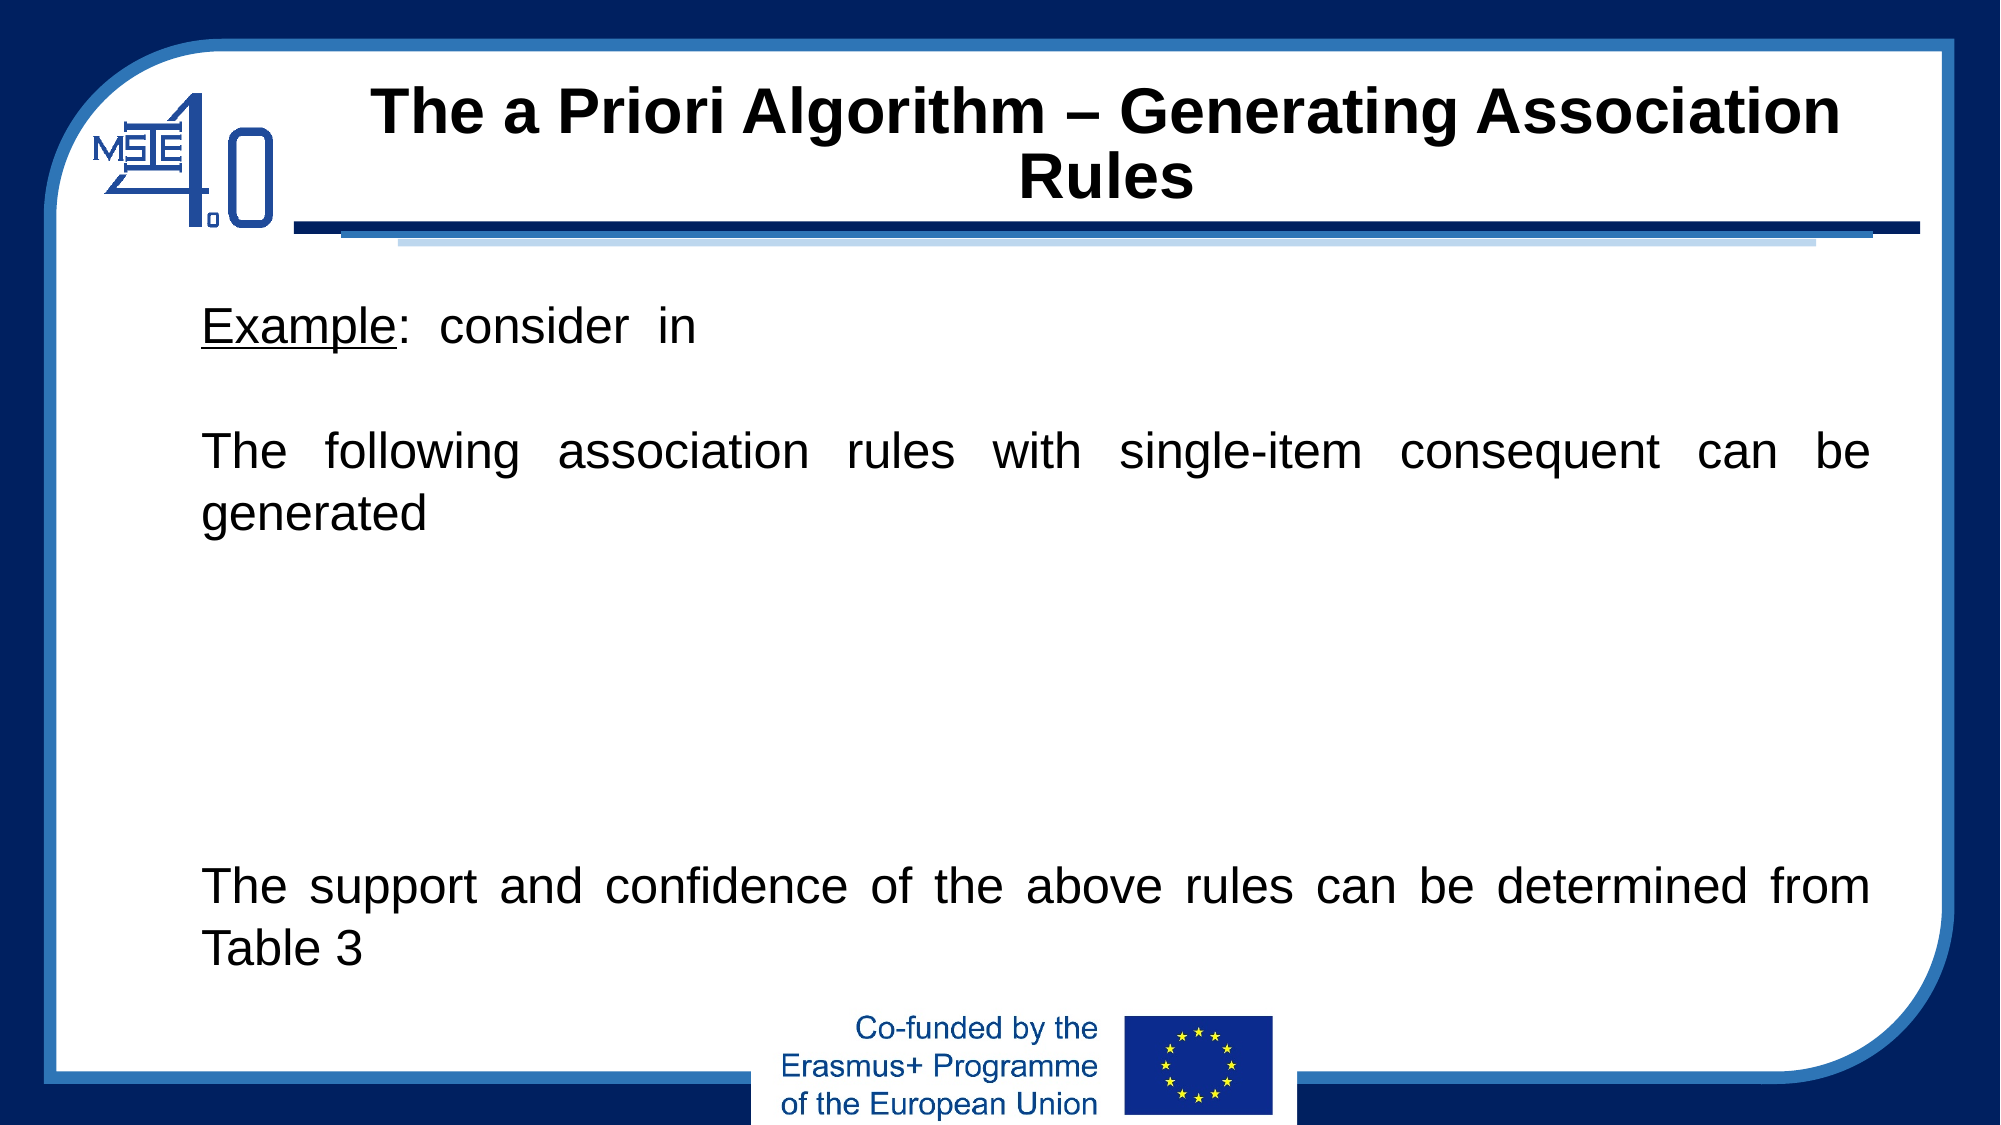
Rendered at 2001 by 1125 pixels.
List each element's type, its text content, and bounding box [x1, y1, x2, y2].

picture [751, 1003, 1298, 1125]
title The a Priori Algorithm – Generating Association Rules [294, 73, 1921, 220]
